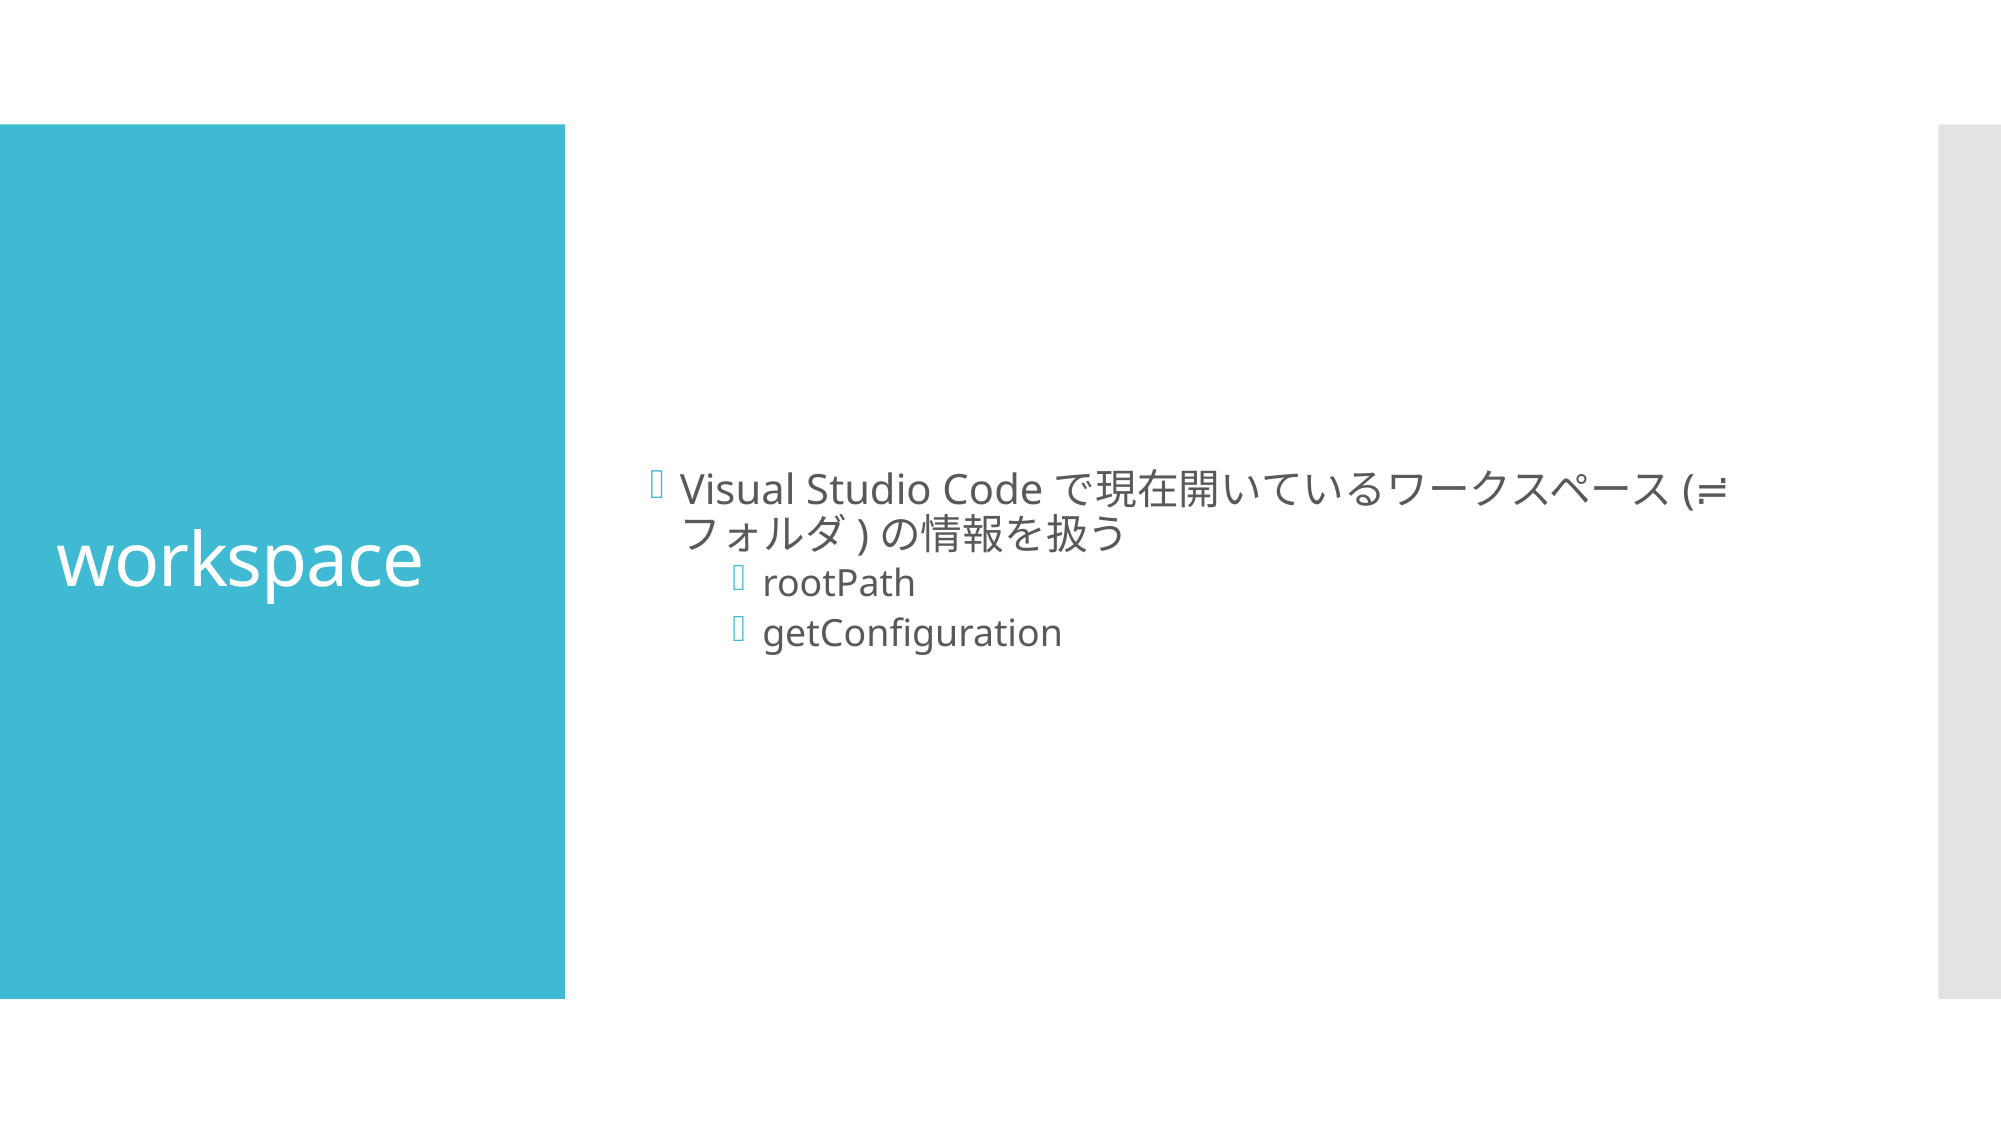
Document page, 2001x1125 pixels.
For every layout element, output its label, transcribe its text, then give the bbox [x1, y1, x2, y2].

title workspace [41, 184, 525, 940]
list Visual Studio Codeで現在開いているワークスペース(≓フォルダ)の情報を扱う rootPath getConfiguration [634, 141, 1835, 982]
